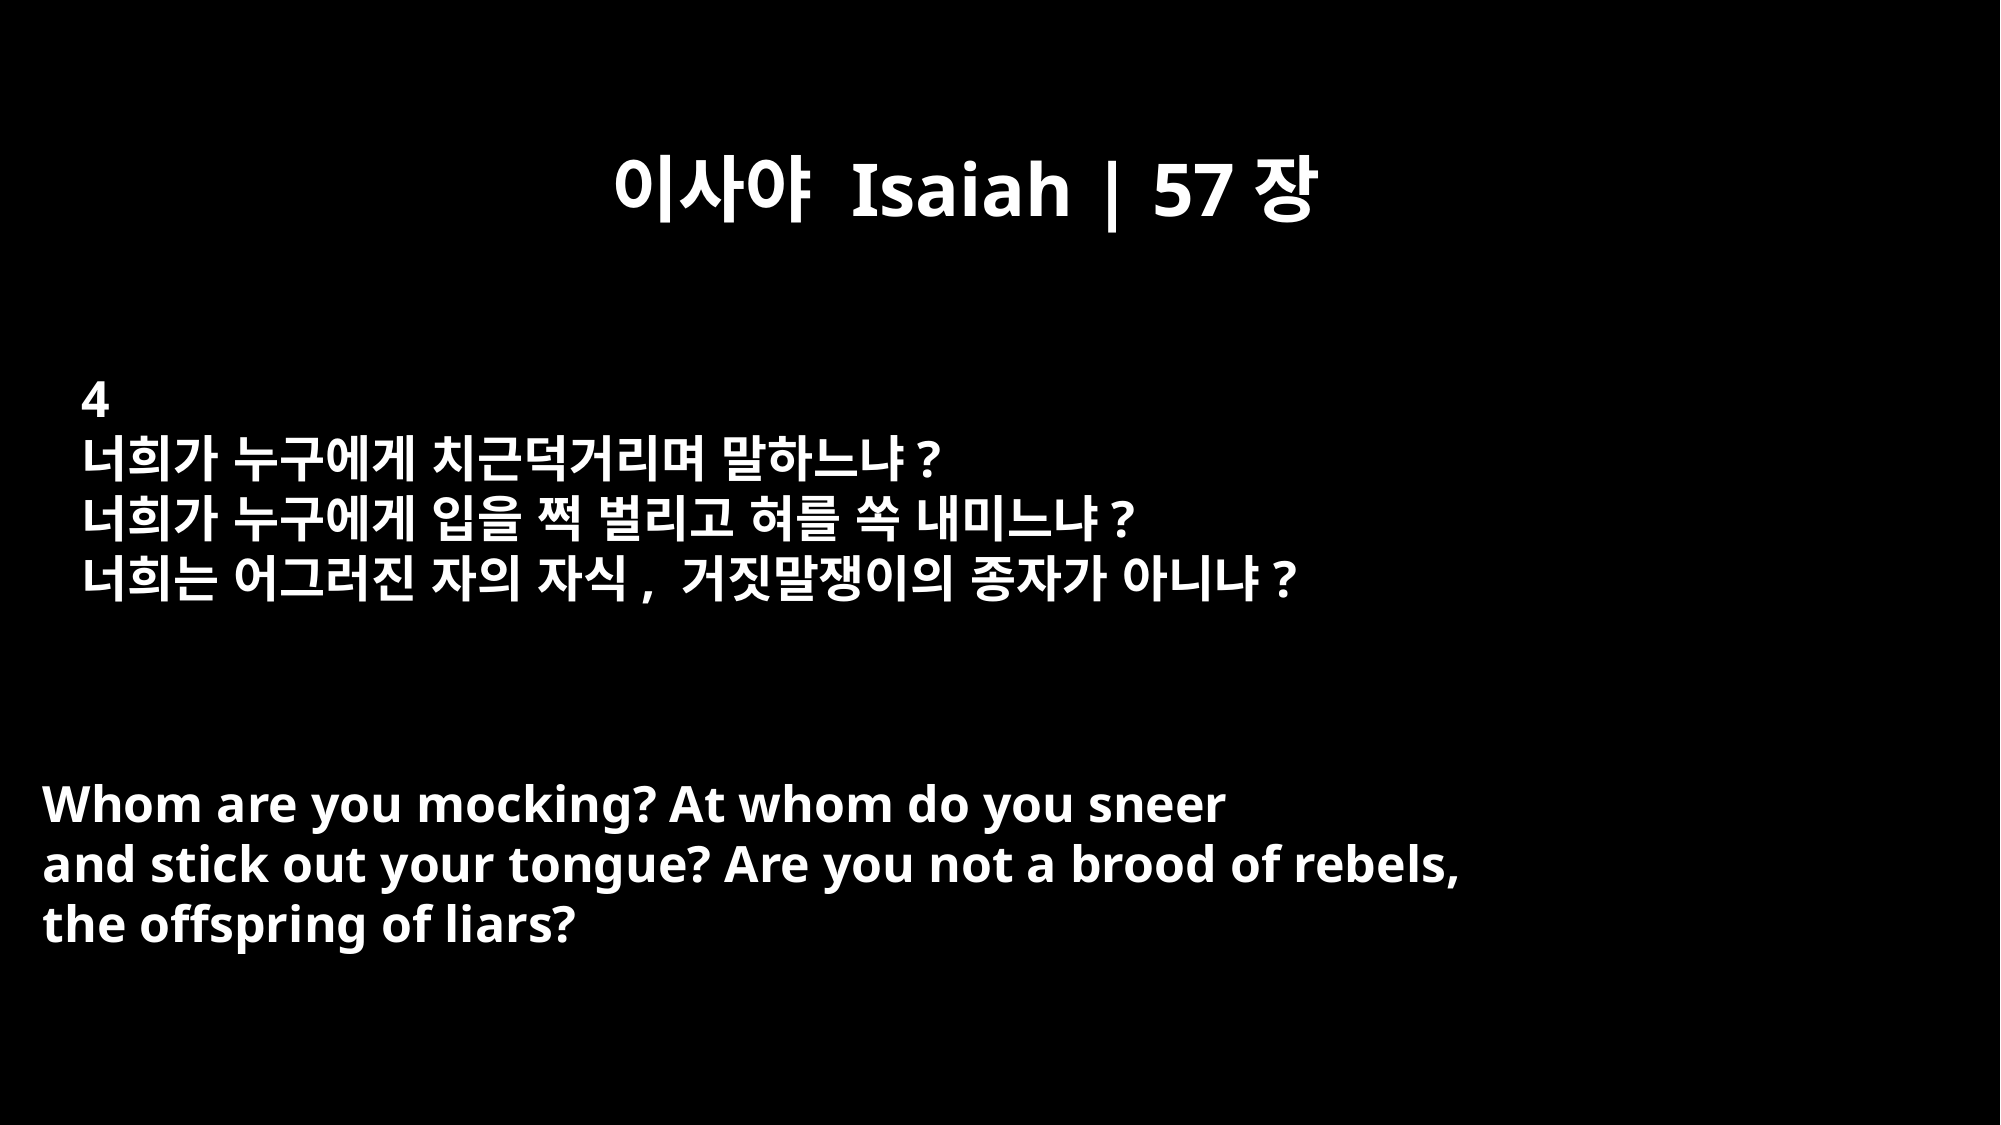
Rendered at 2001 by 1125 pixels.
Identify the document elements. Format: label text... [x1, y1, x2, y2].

text_box Whom are you mocking? At whom do you sneer and stick out your tongue? Are you not a brood of rebels, the offspring of liars? [28, 764, 1476, 960]
text_box 이사야 Isaiah | 57장 [596, 136, 1336, 239]
text_box 4 너희가 누구에게 치근덕거리며 말하느냐? 너희가 누구에게 입을 쩍 벌리고 혀를 쏙 내미느냐? 너희는 어그러진 자의 자식, 거짓말쟁이의 종자가 아니냐? [67, 359, 1312, 615]
